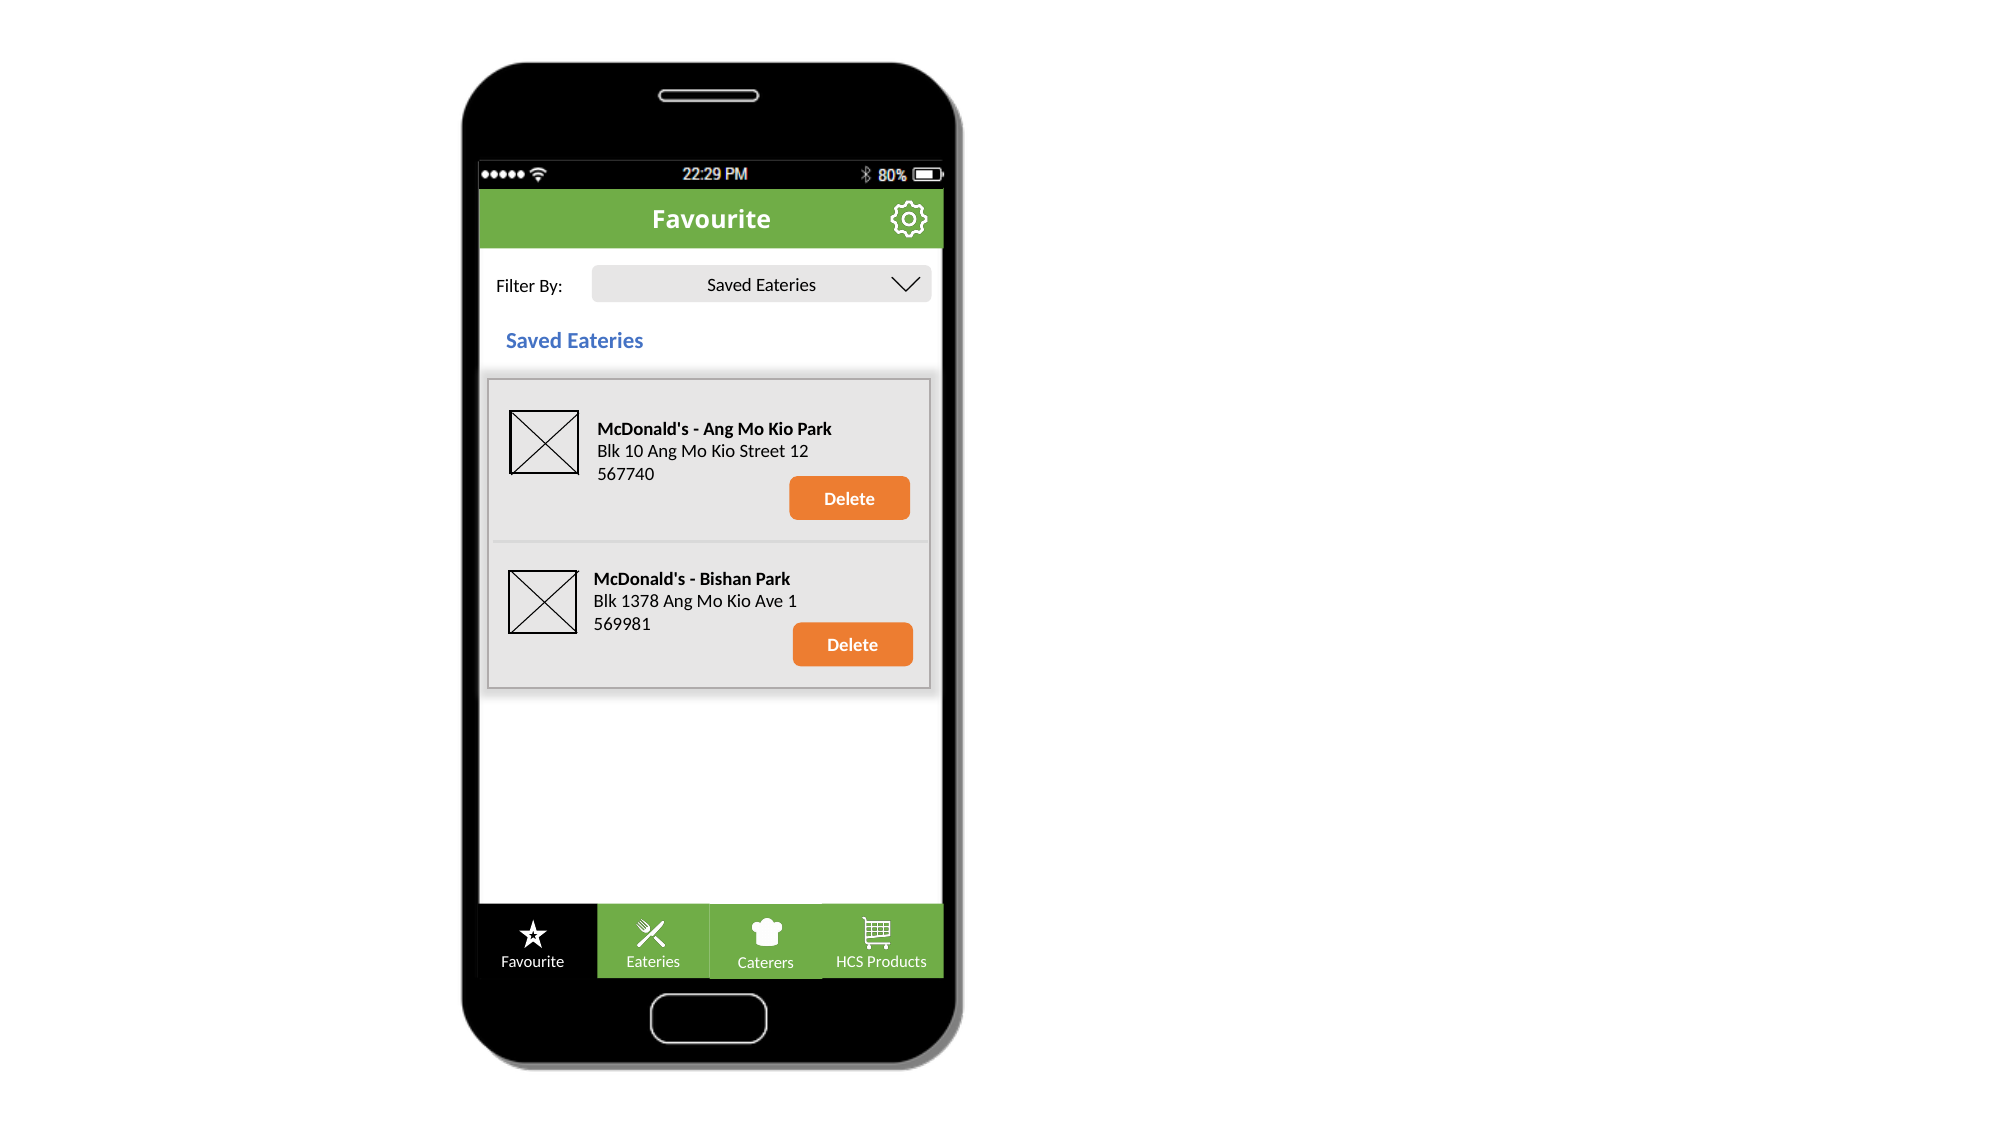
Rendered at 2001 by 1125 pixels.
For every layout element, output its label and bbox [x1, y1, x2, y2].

text_box [511, 570, 579, 633]
text_box [511, 412, 579, 475]
picture [311, 0, 1107, 1125]
